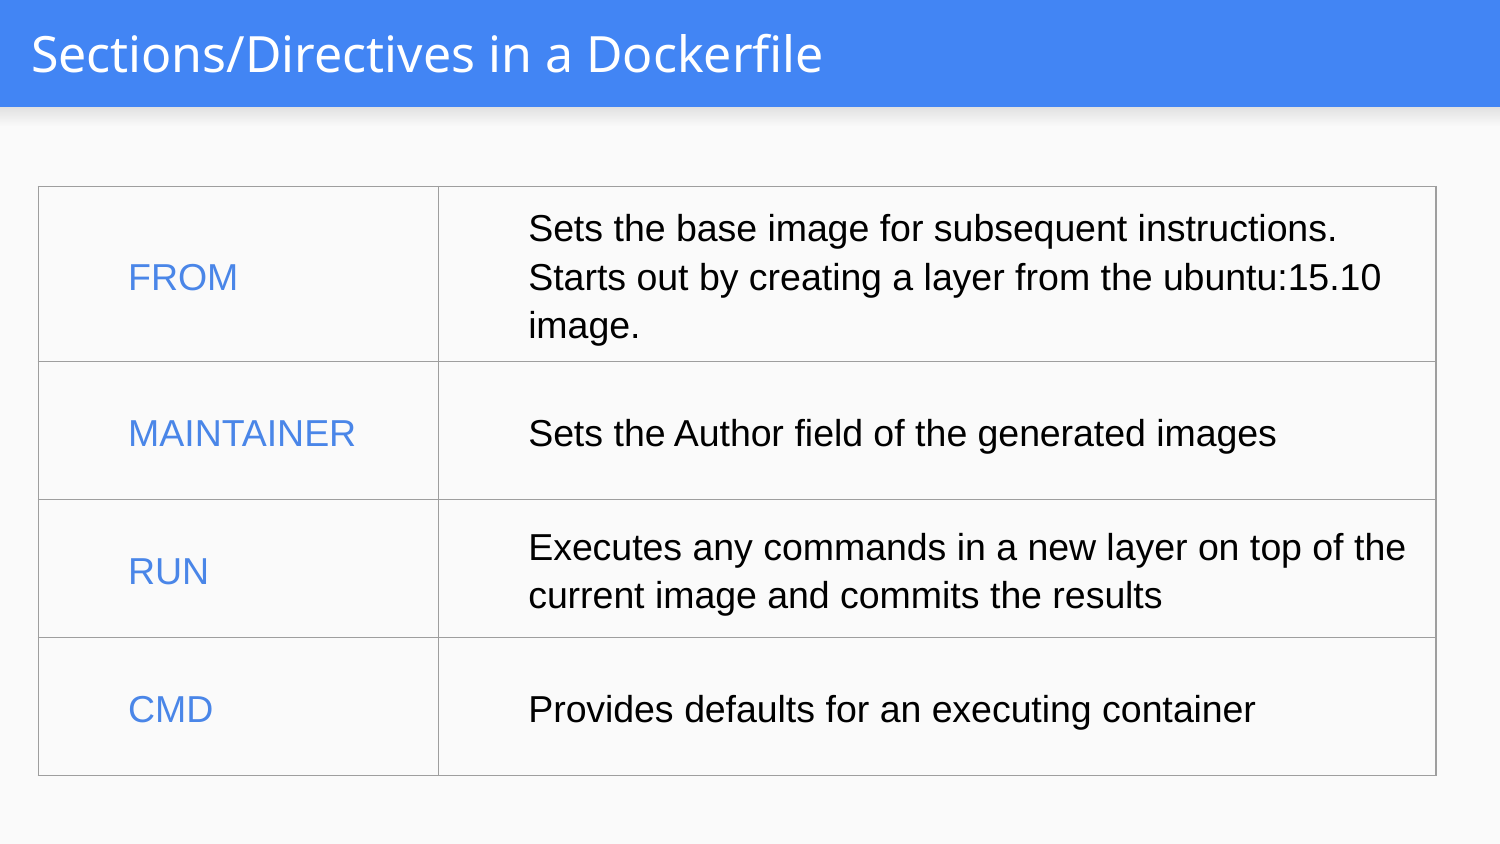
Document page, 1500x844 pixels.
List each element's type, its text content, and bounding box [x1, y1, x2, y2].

table_cell MAINTAINER [39, 362, 438, 499]
table_cell CMD [39, 638, 438, 775]
table_cell Sets the Author field of the generated images [439, 362, 1435, 499]
text_box [0, 104, 1478, 817]
table_header Sets the base image for subsequent instructions. Starts out by creating a layer from the ubuntu:15.10 image. [439, 187, 1435, 361]
table_header FROM [39, 187, 438, 361]
table_cell Executes any commands in a new layer on top of the current image and commits the results [439, 500, 1435, 637]
title Sections/Directives in a Dockerfile [16, 2, 1464, 102]
table_cell Provides defaults for an executing container [439, 638, 1435, 775]
table_cell RUN [39, 500, 438, 637]
